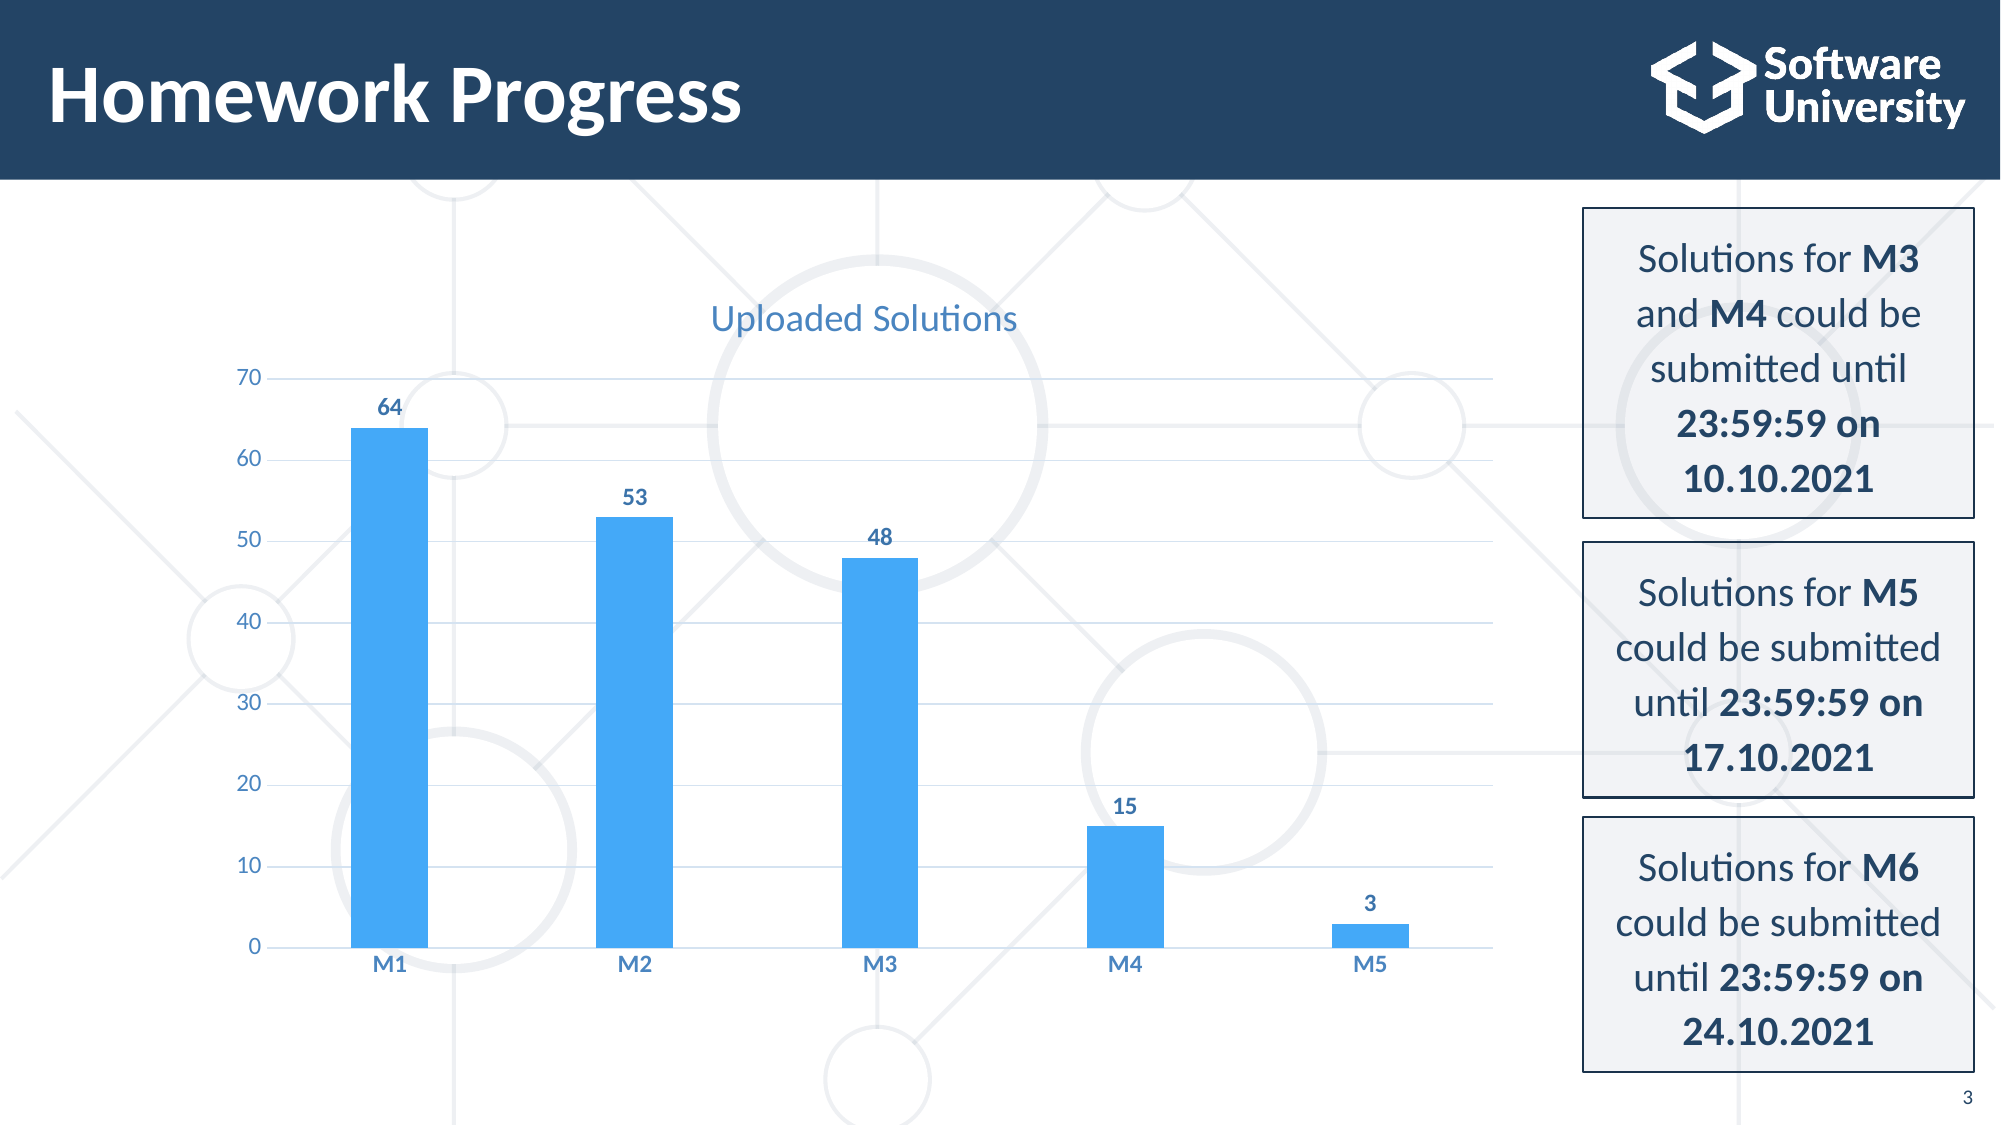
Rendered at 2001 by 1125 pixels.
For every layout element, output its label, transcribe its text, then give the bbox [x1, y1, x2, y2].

chart [209, 266, 1520, 994]
text_box Solutions for M5 could be submitted until 23:59:59 on 17.10.2021 [1583, 542, 1975, 798]
text_box Solutions for M6 could be submitted until 23:59:59 on 24.10.2021 [1583, 816, 1975, 1072]
title Homework Progress [31, 16, 1625, 162]
slide_number 3 [1927, 1067, 1989, 1117]
text_box Solutions for M3 and M4 could be submitted until 23:59:59 on 10.10.2021 [1583, 208, 1975, 519]
picture [1651, 41, 1966, 134]
